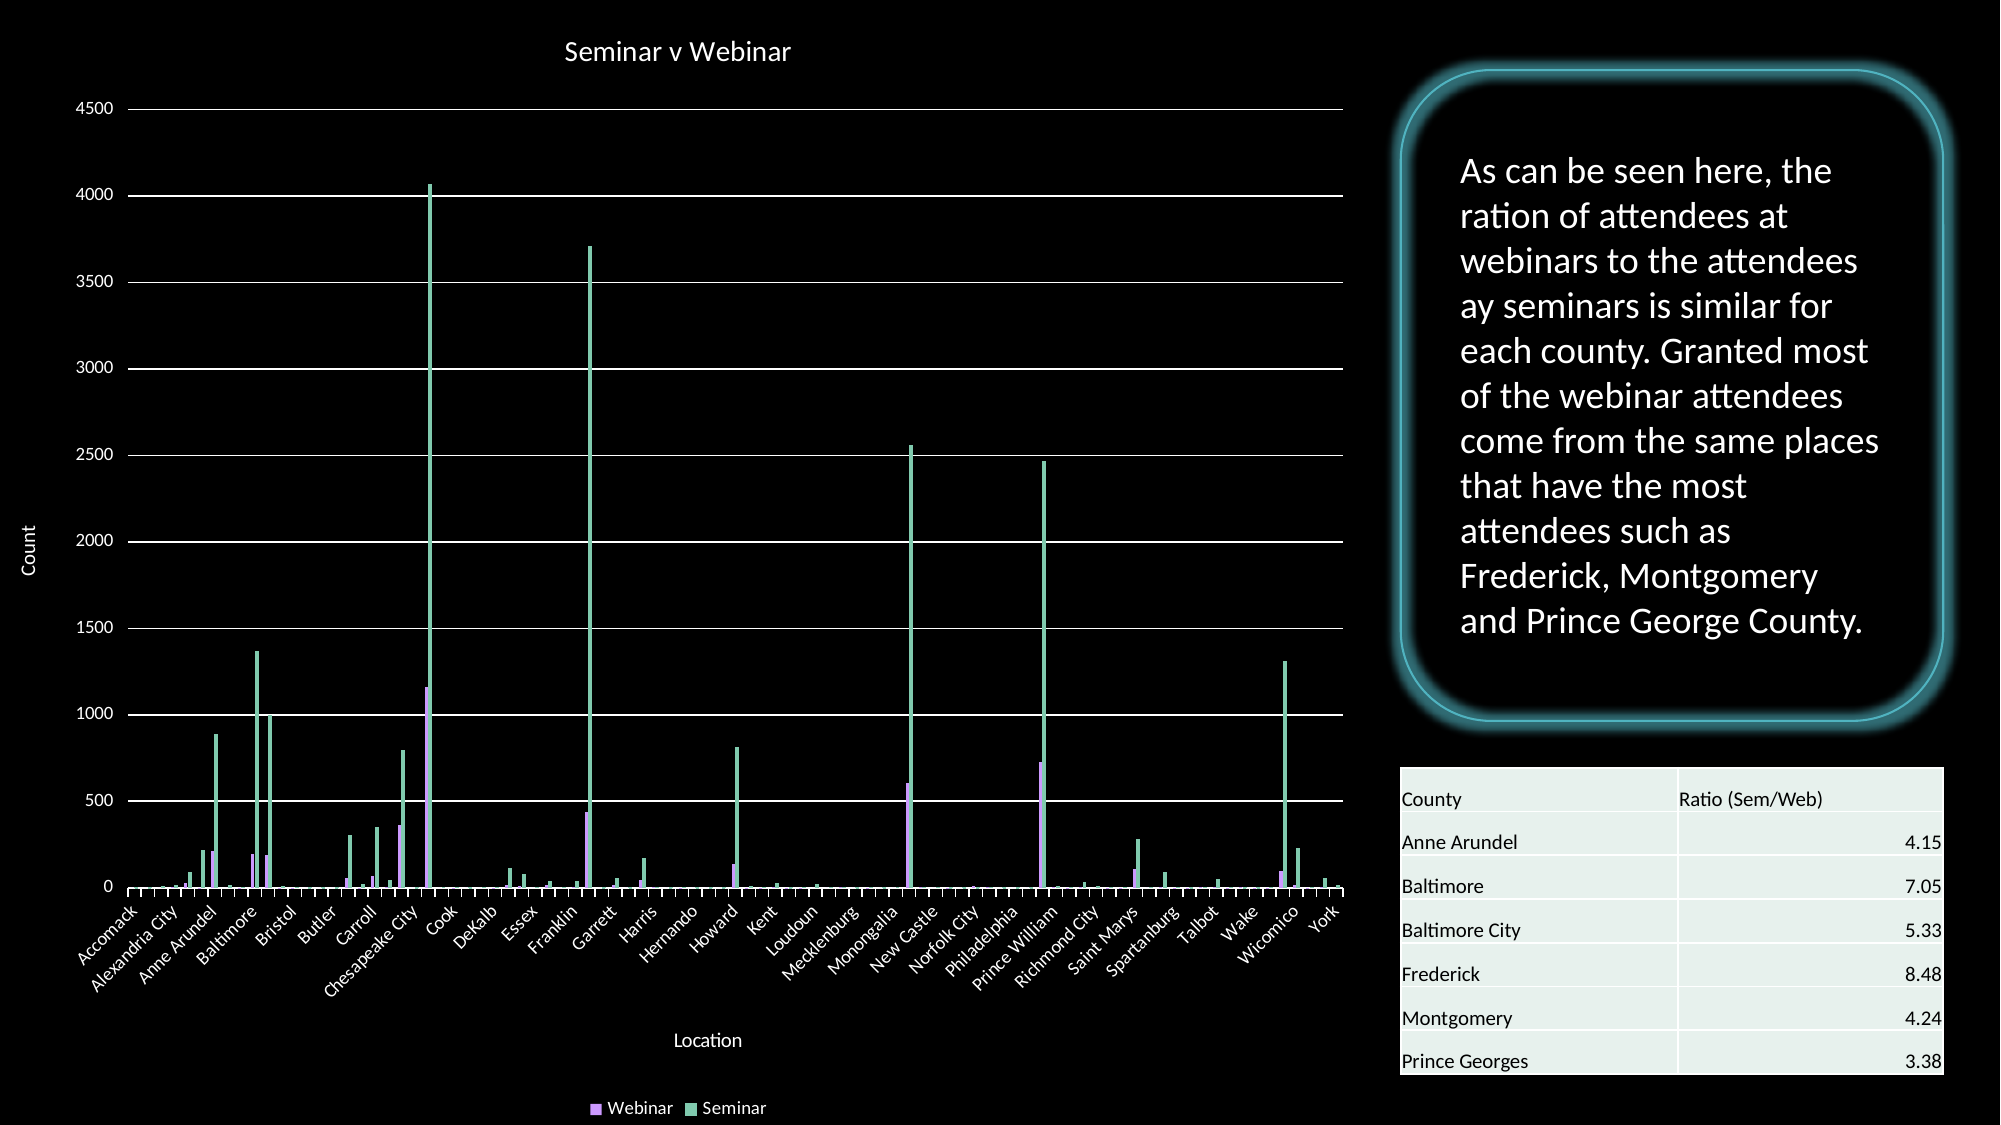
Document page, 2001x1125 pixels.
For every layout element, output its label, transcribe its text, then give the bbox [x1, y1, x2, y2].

table_cell 4.15 [1679, 812, 1942, 854]
text_box As can be seen here, the ration of attendees at webinars to the attendees ay seminars is similar for each county. Granted most of the webinar attendees come from the same places that have the most attendees such as Frederick, Montgomery and Prince George County. [1445, 138, 1899, 739]
table_cell Baltimore City [1402, 900, 1677, 942]
table_header County [1402, 769, 1677, 811]
table_cell Frederick [1402, 944, 1677, 986]
table_cell 3.38 [1679, 1031, 1942, 1073]
table_cell 8.48 [1679, 944, 1942, 986]
table_cell Montgomery [1402, 987, 1677, 1029]
table_cell Anne Arundel [1402, 812, 1677, 854]
text_box [1399, 69, 1945, 710]
table_cell Baltimore [1402, 856, 1677, 898]
table_cell 5.33 [1679, 900, 1942, 942]
table_cell 4.24 [1679, 987, 1942, 1029]
table_cell Prince Georges [1402, 1031, 1677, 1073]
chart [0, 0, 1371, 1125]
table_cell 7.05 [1679, 856, 1942, 898]
table_header Ratio (Sem/Web) [1679, 769, 1942, 811]
